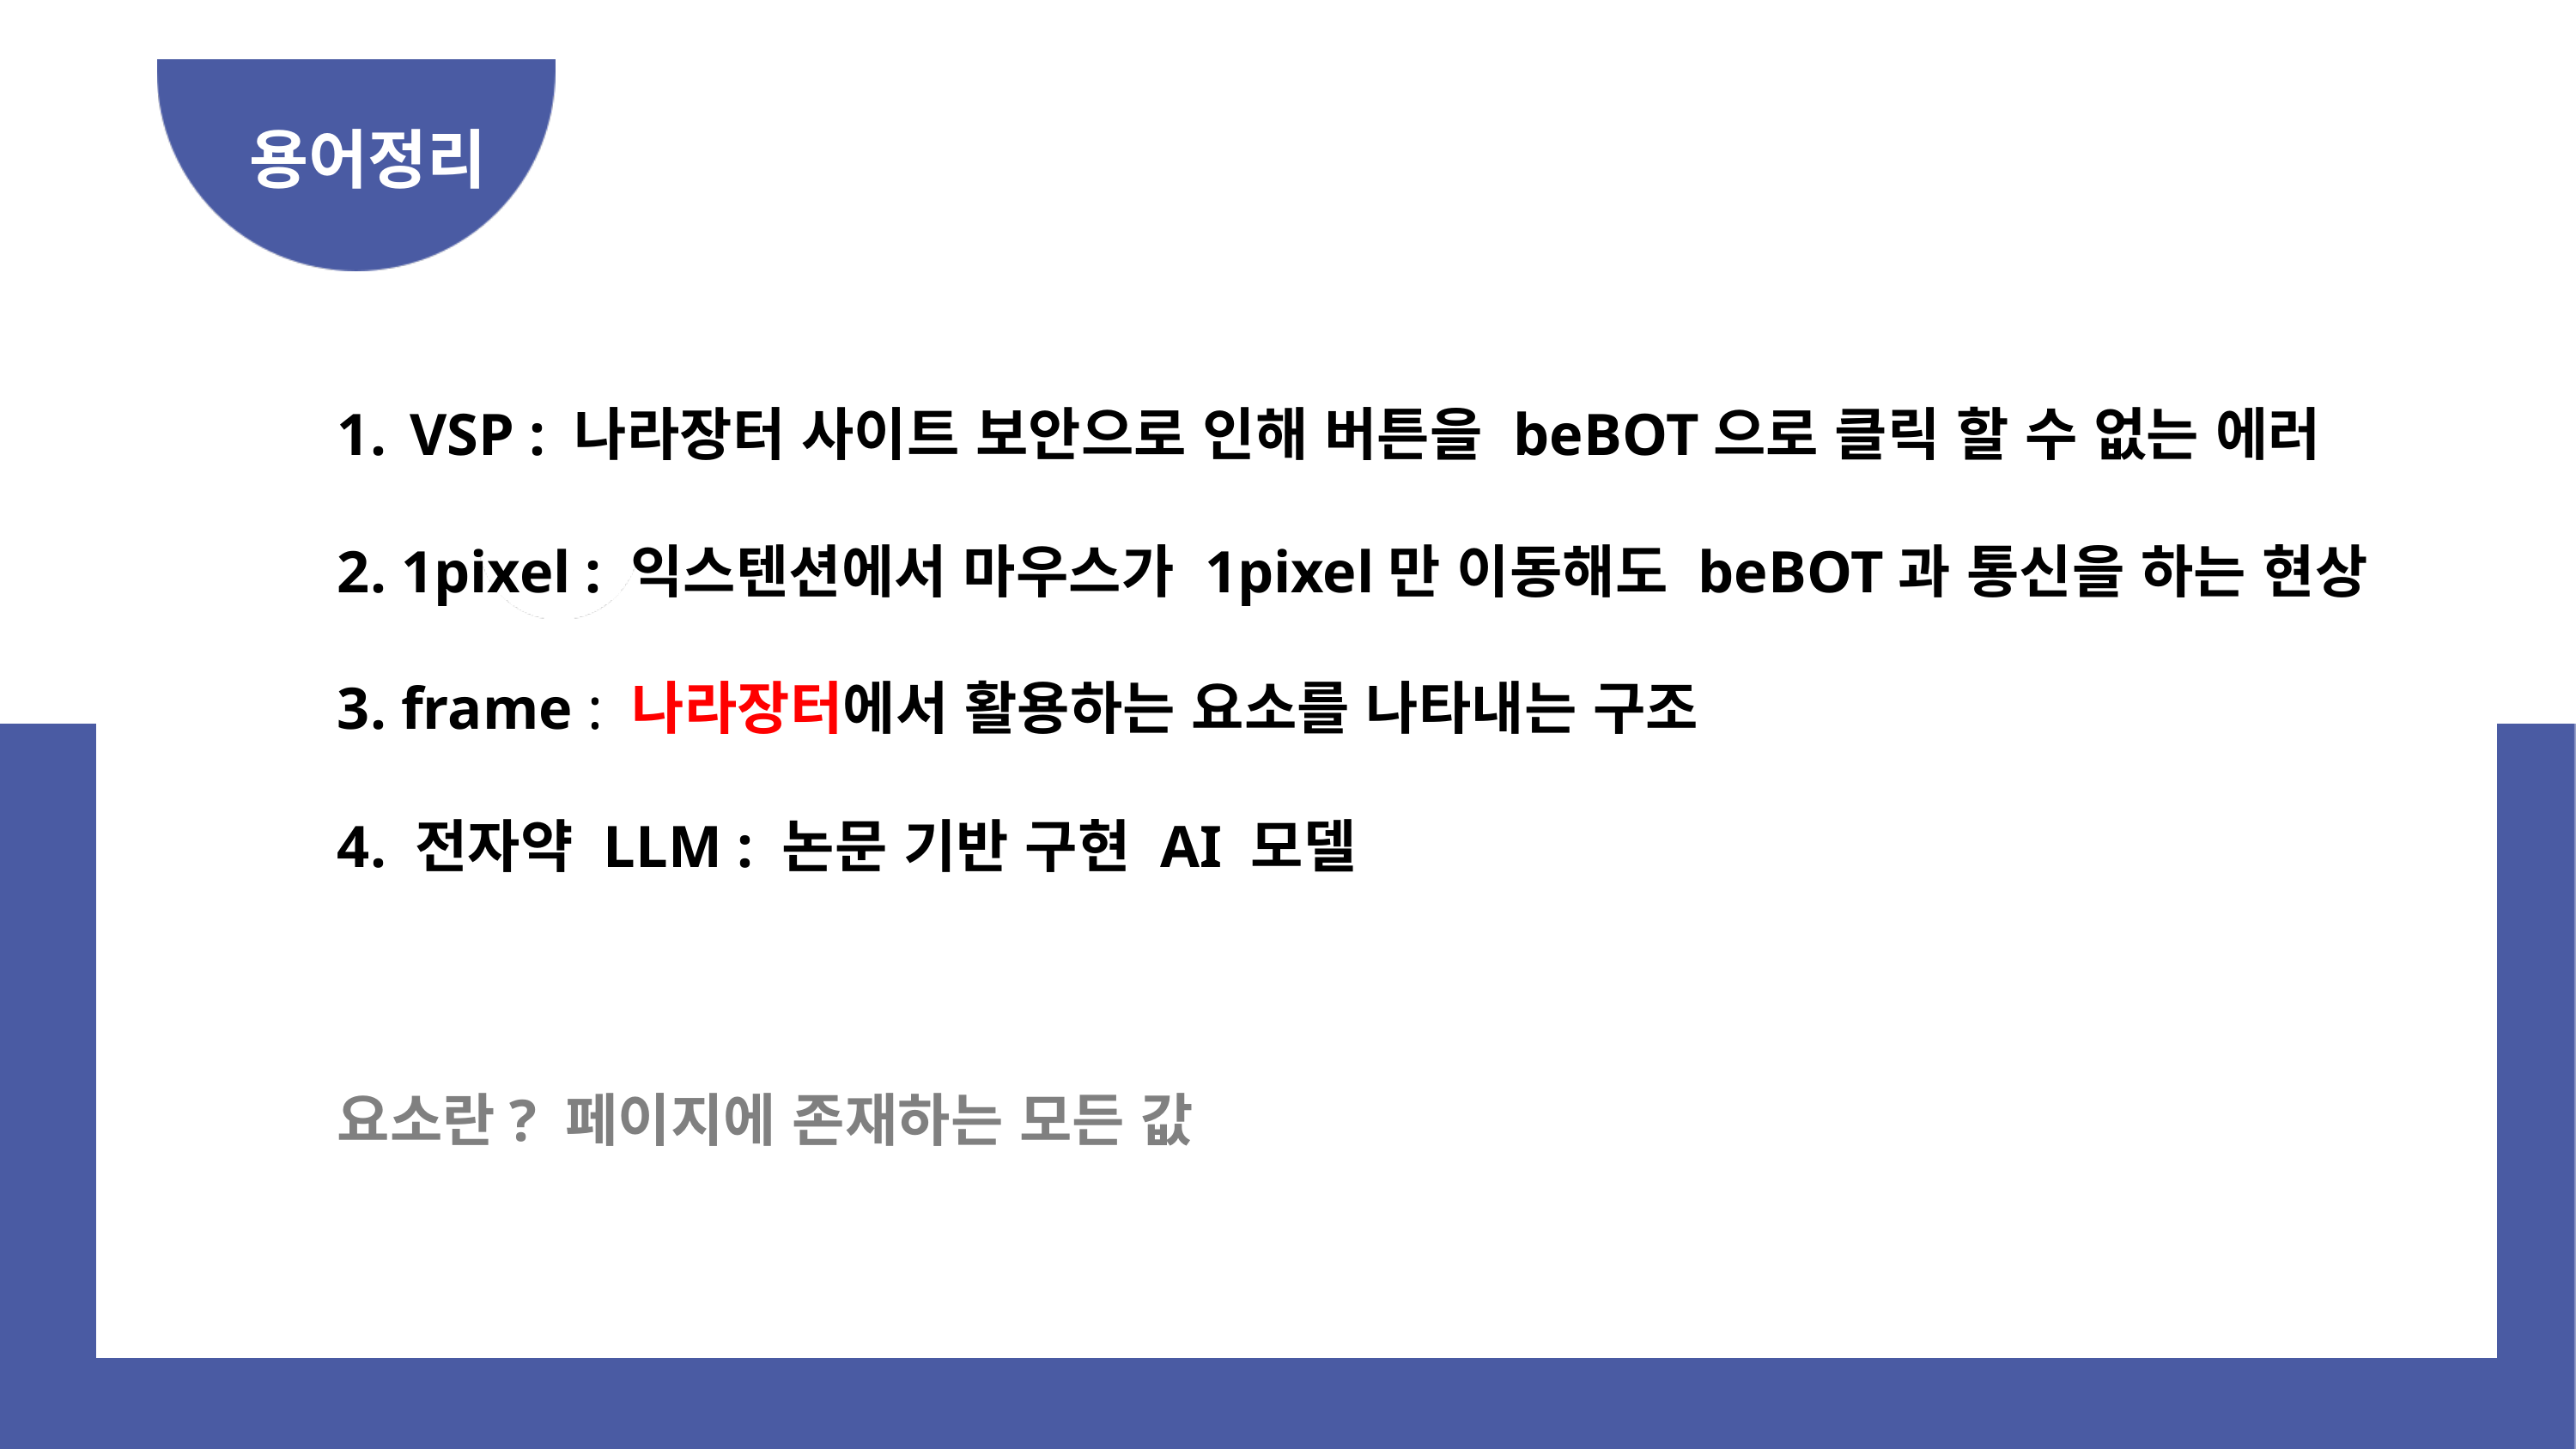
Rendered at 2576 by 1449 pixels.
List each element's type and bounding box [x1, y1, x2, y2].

text_box [0, 724, 2576, 1449]
text_box [478, 533, 641, 620]
text_box [156, 58, 556, 271]
text_box [96, 68, 2497, 1358]
